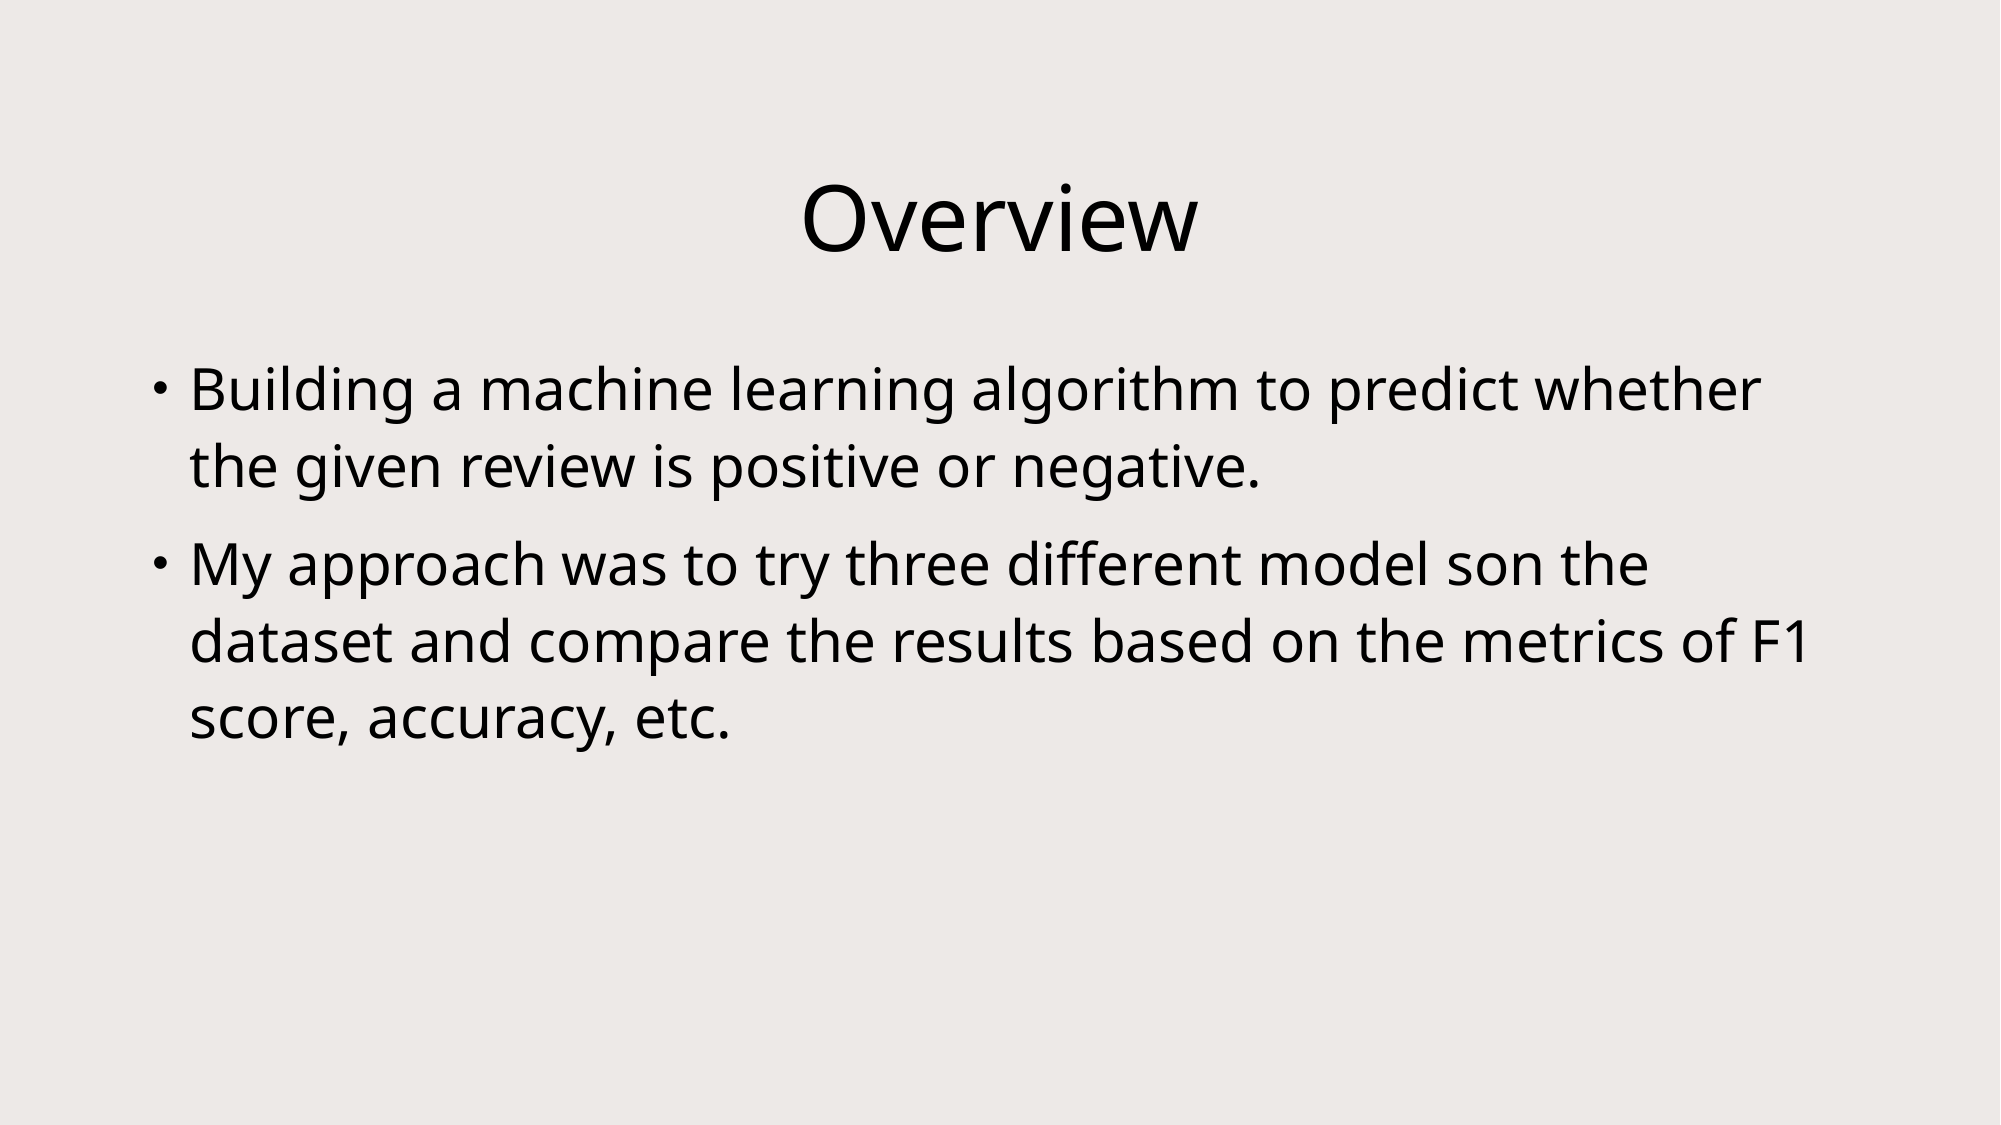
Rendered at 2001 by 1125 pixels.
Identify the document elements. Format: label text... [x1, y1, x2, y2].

list Building a machine learning algorithm to predict whether the given review is positive or negative. My approach was to try three different model son the dataset and compare the results based on the metrics of F1 score, accuracy, etc. [137, 338, 1863, 1014]
title Overview [137, 95, 1863, 280]
